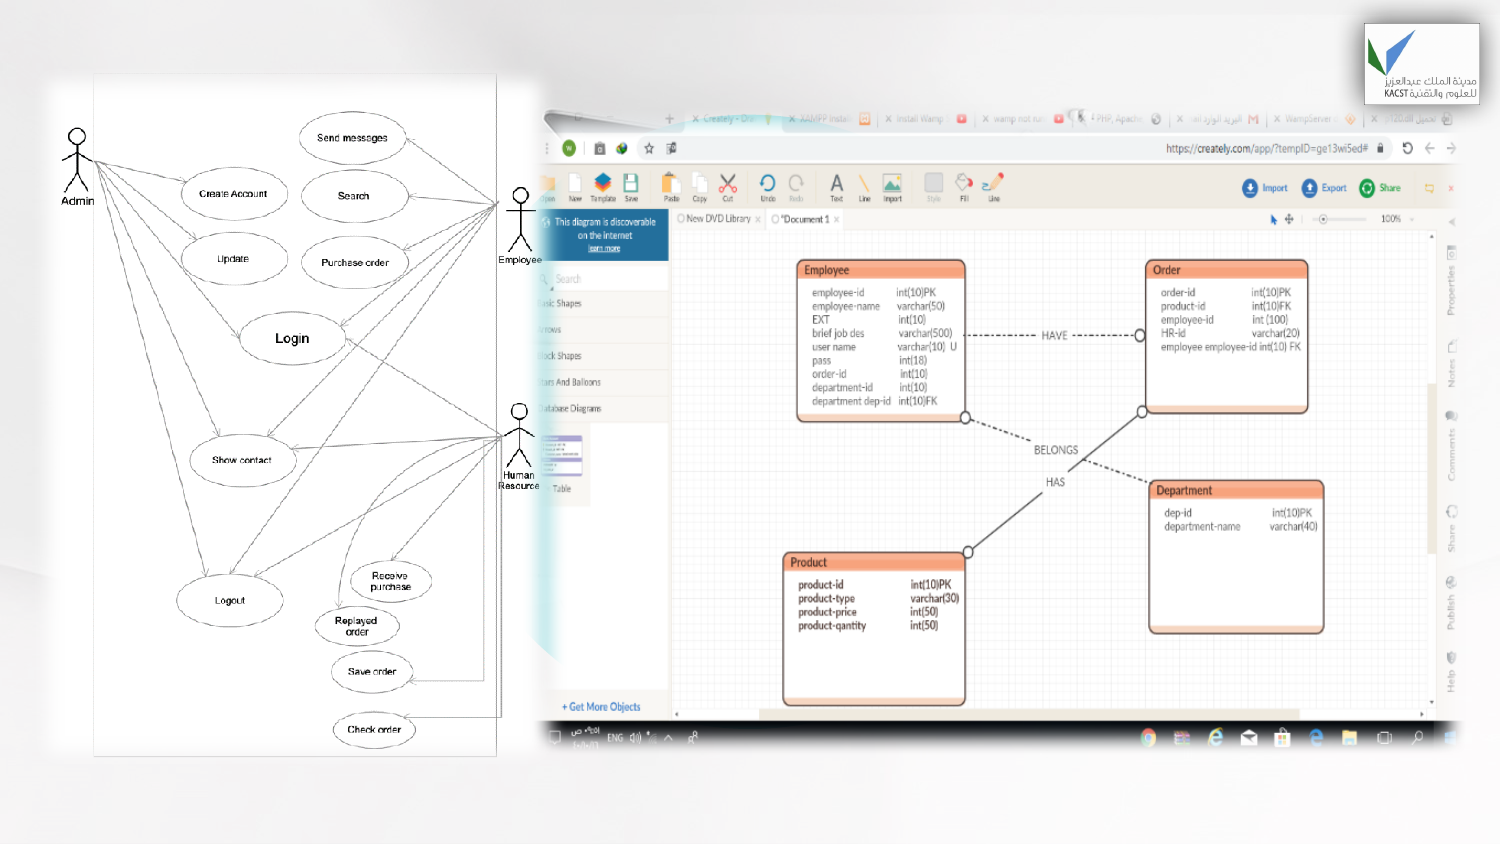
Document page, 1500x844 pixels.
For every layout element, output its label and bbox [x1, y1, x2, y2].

picture [29, 23, 1481, 771]
